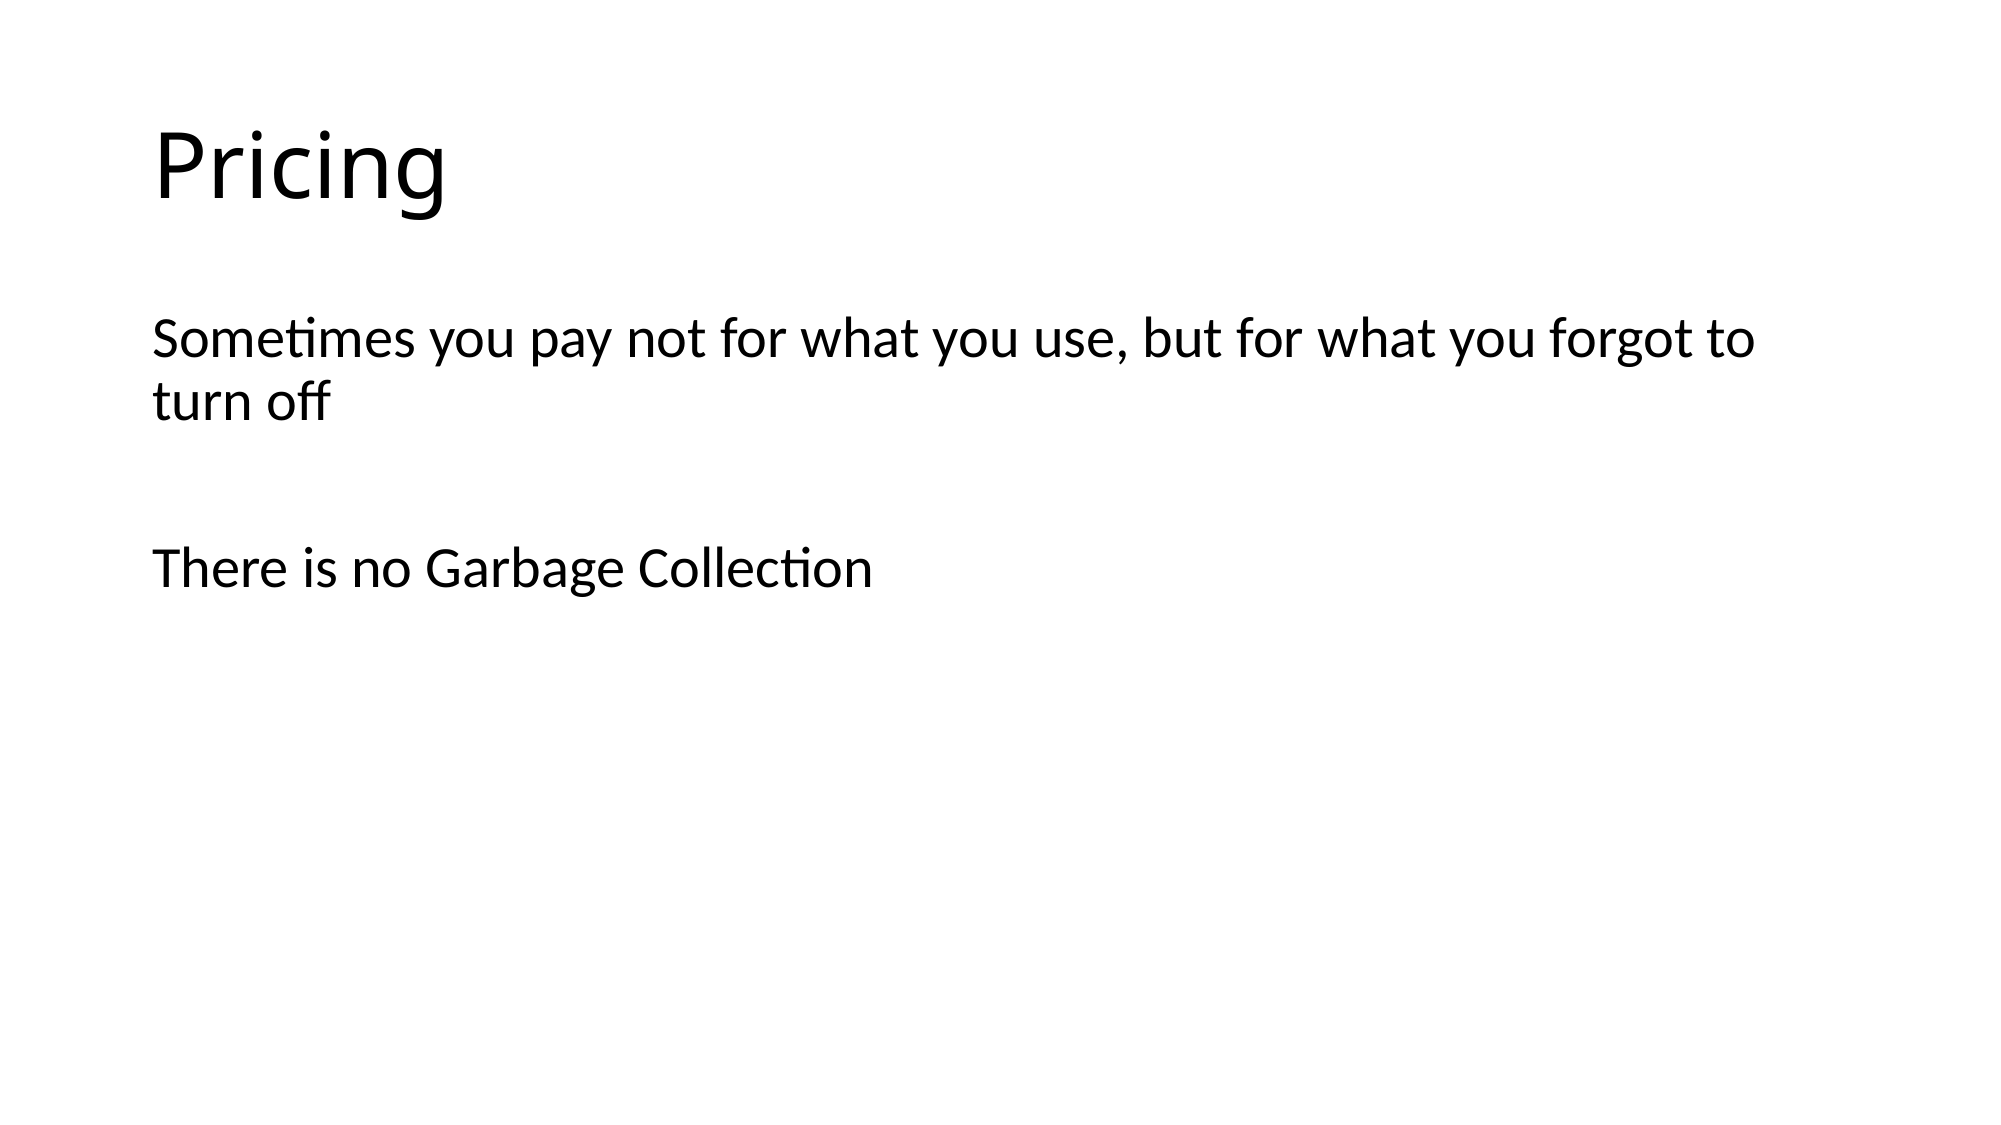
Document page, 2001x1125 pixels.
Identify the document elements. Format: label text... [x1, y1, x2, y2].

list Sometimes you pay not for what you use, but for what you forgot to turn off There is no Garbage Collection [137, 299, 1863, 1014]
title Pricing [137, 59, 1863, 278]
